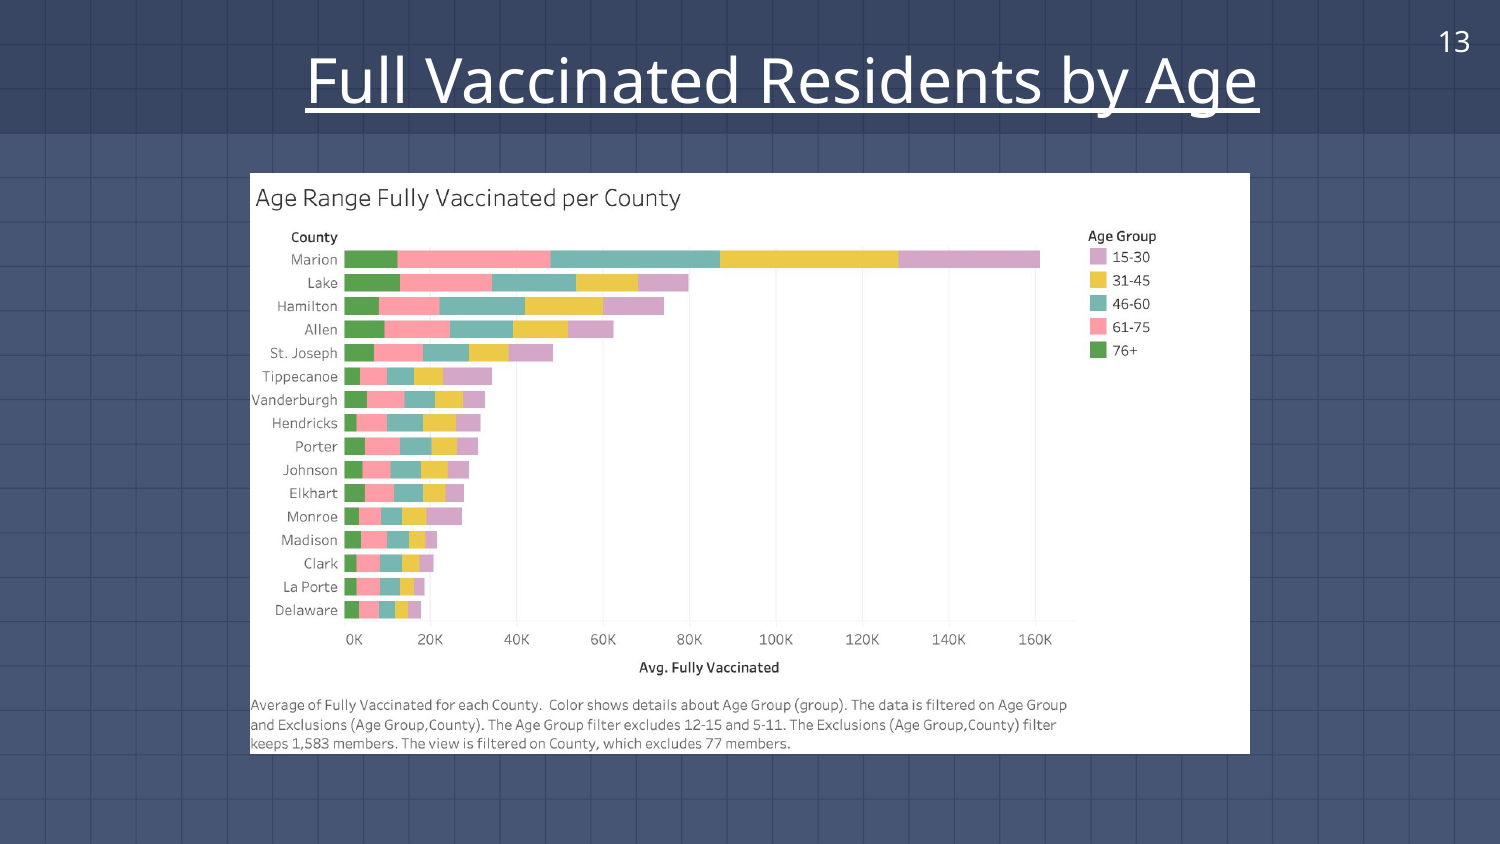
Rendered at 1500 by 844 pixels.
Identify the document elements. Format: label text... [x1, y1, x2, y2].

slide_number 13 [1408, 0, 1500, 88]
picture [250, 173, 1250, 754]
title Full Vaccinated Residents by Age [290, 13, 1500, 131]
